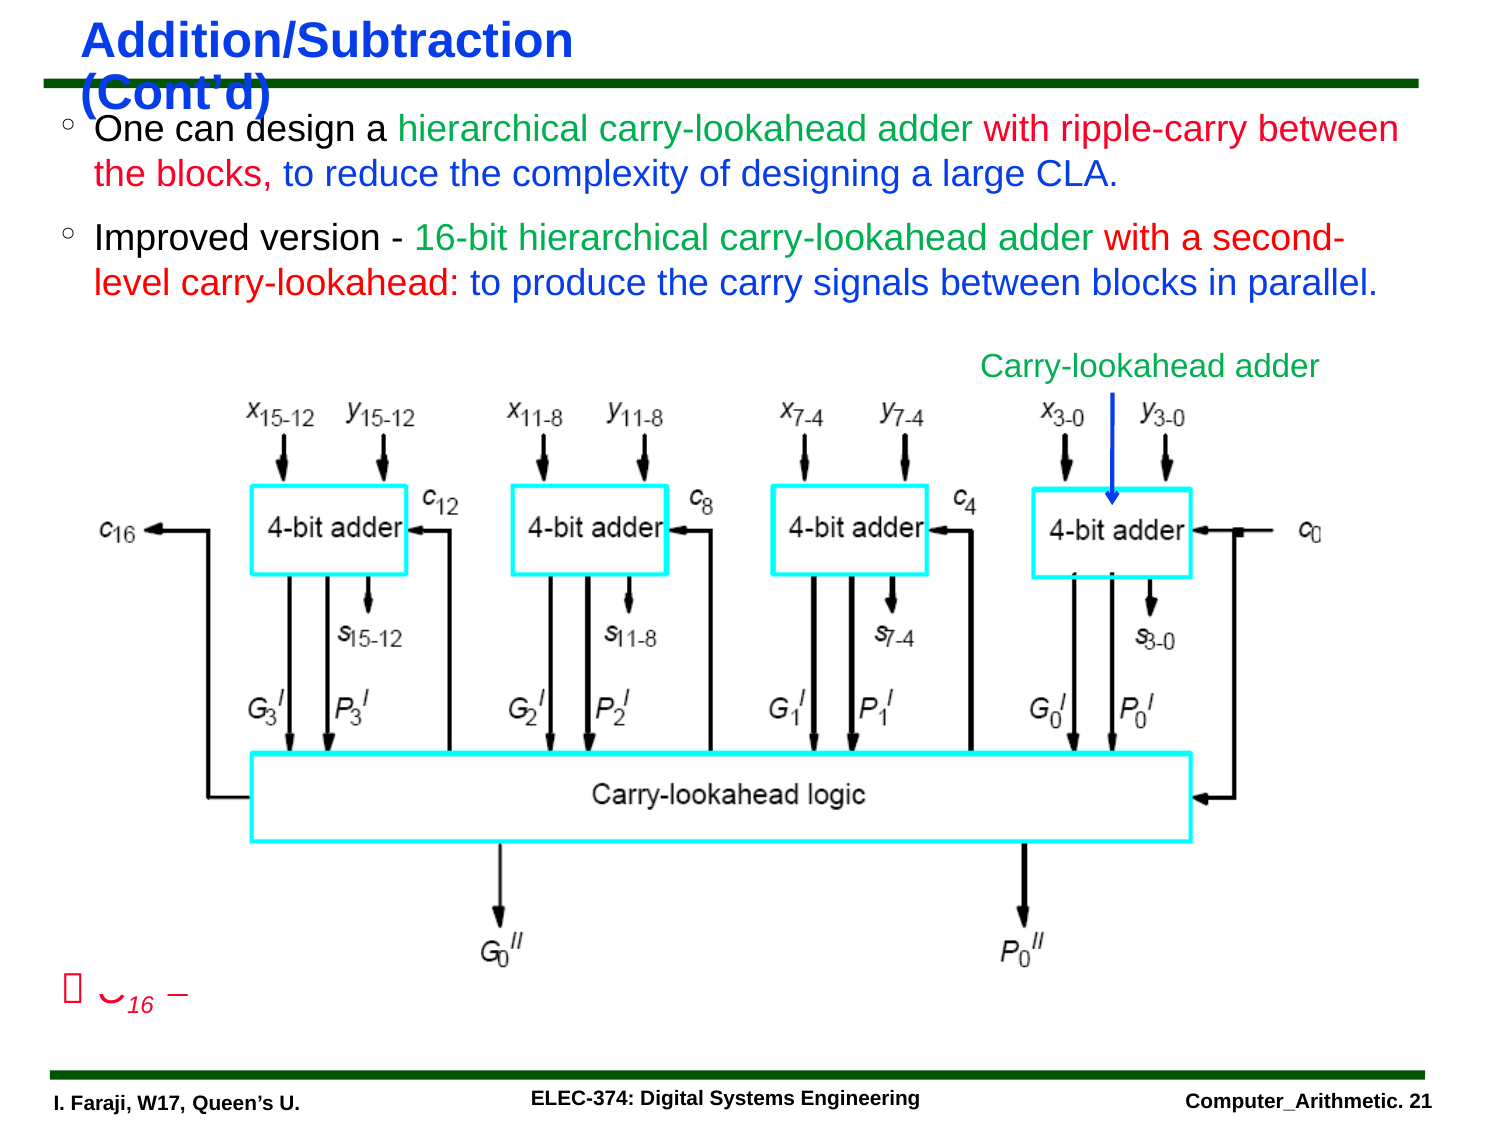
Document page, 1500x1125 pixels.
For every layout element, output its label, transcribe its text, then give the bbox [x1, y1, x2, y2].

list One can design a hierarchical carry-lookahead adder with ripple-carry between the blocks, to reduce the complexity of designing a large CLA. Improved version - 16-bit hierarchical carry-lookahead adder with a second-level carry-lookahead: to produce the carry signals between blocks in parallel.  C16 = [50, 99, 1417, 1071]
picture [87, 380, 1353, 994]
text_box Carry-lookahead adder [965, 337, 1336, 378]
title Addition/Subtraction (Cont’d) [69, 11, 790, 73]
footer ELEC-374: Digital Systems Engineering [480, 1076, 988, 1125]
